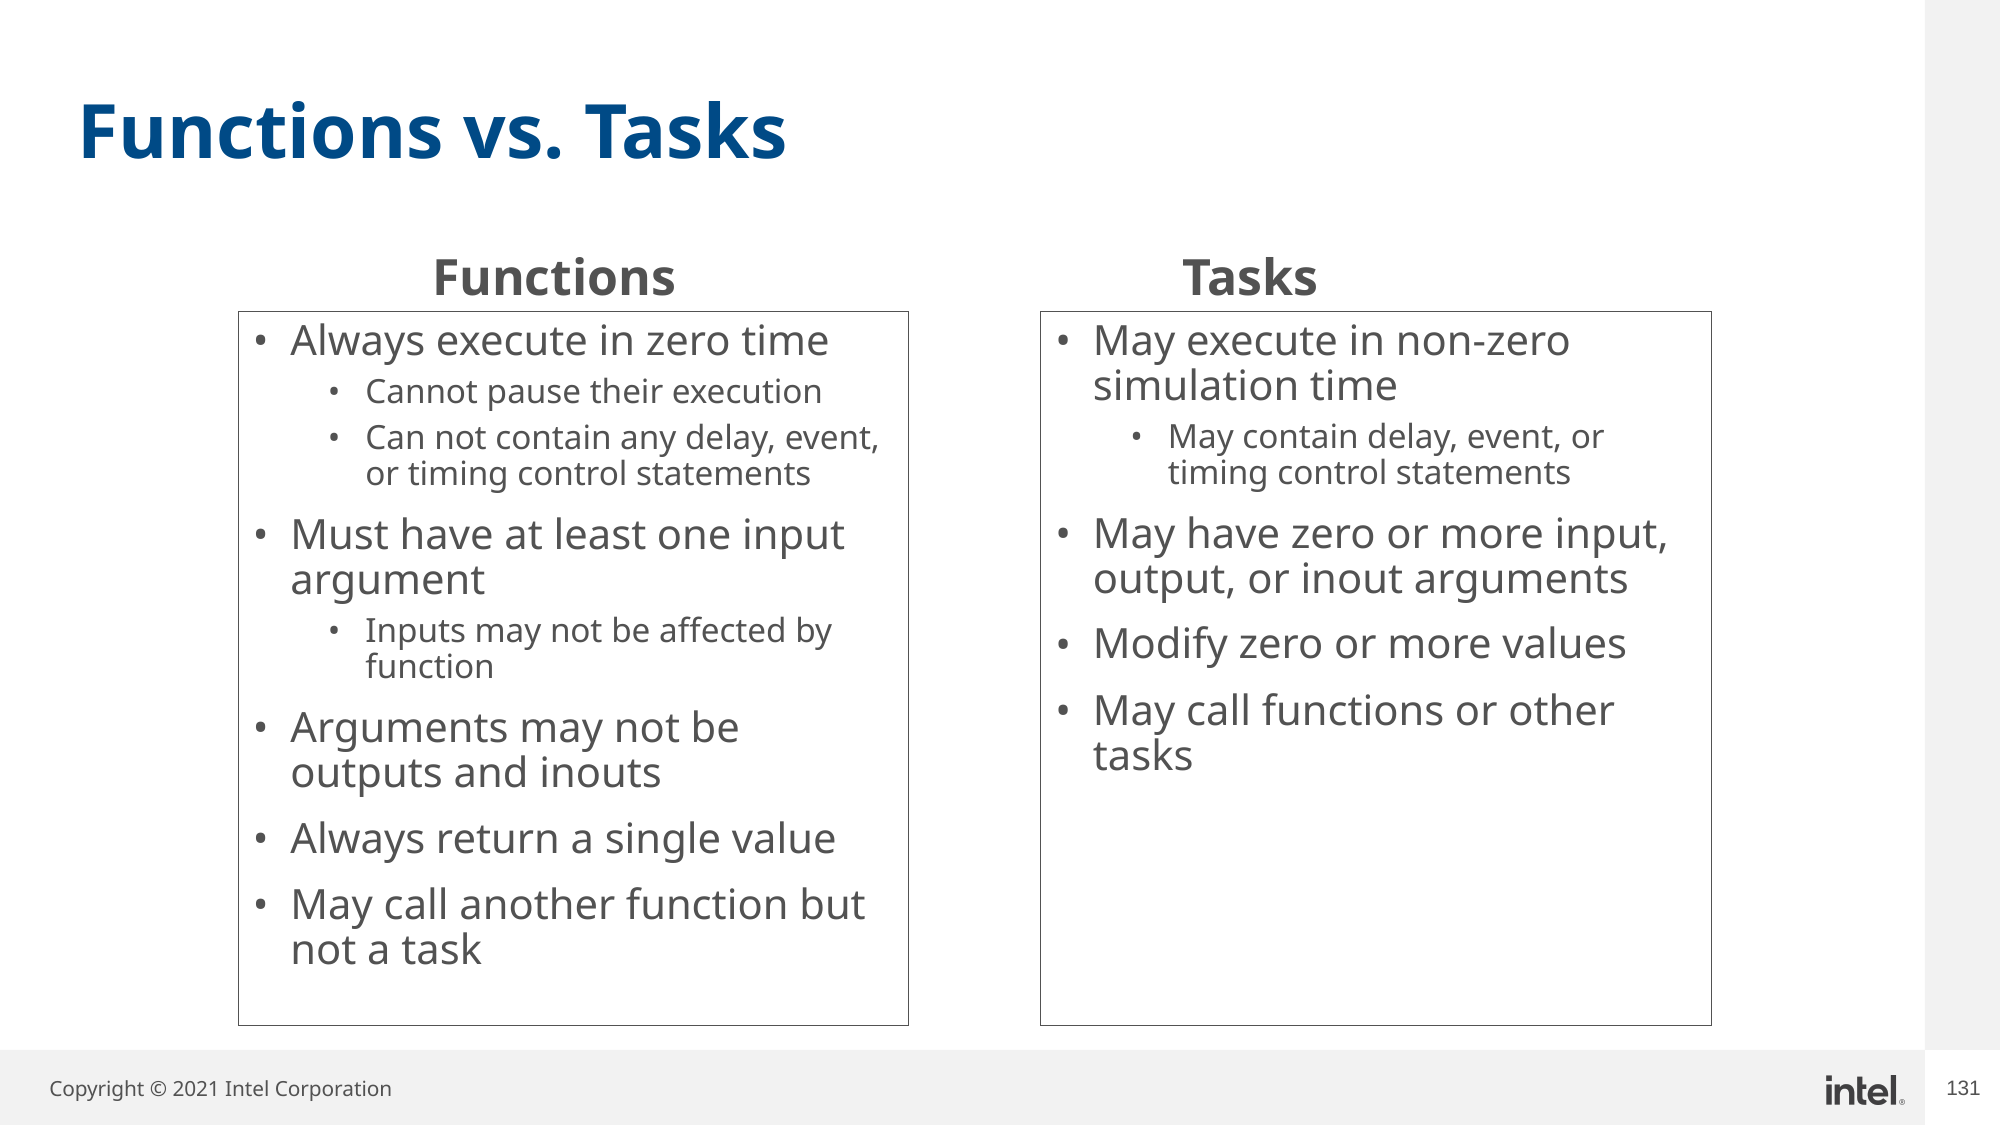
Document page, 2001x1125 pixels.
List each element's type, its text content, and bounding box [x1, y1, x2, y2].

title Functions vs. Tasks [62, 36, 1863, 234]
text_box May execute in non-zero simulation time May contain delay, event, or timing control statements May have zero or more input, output, or inout arguments Modify zero or more values May call functions or other tasks [1040, 311, 1712, 1026]
text_box Functions [417, 237, 692, 313]
text_box Tasks [1167, 237, 1334, 313]
text_box Always execute in zero time Cannot pause their execution Can not contain any delay, event, or timing control statements Must have at least one input argument Inputs may not be affected by function Arguments may not be outputs and inouts Always return a single value May call another function but not a task [238, 311, 909, 1026]
picture [1826, 1075, 1905, 1105]
